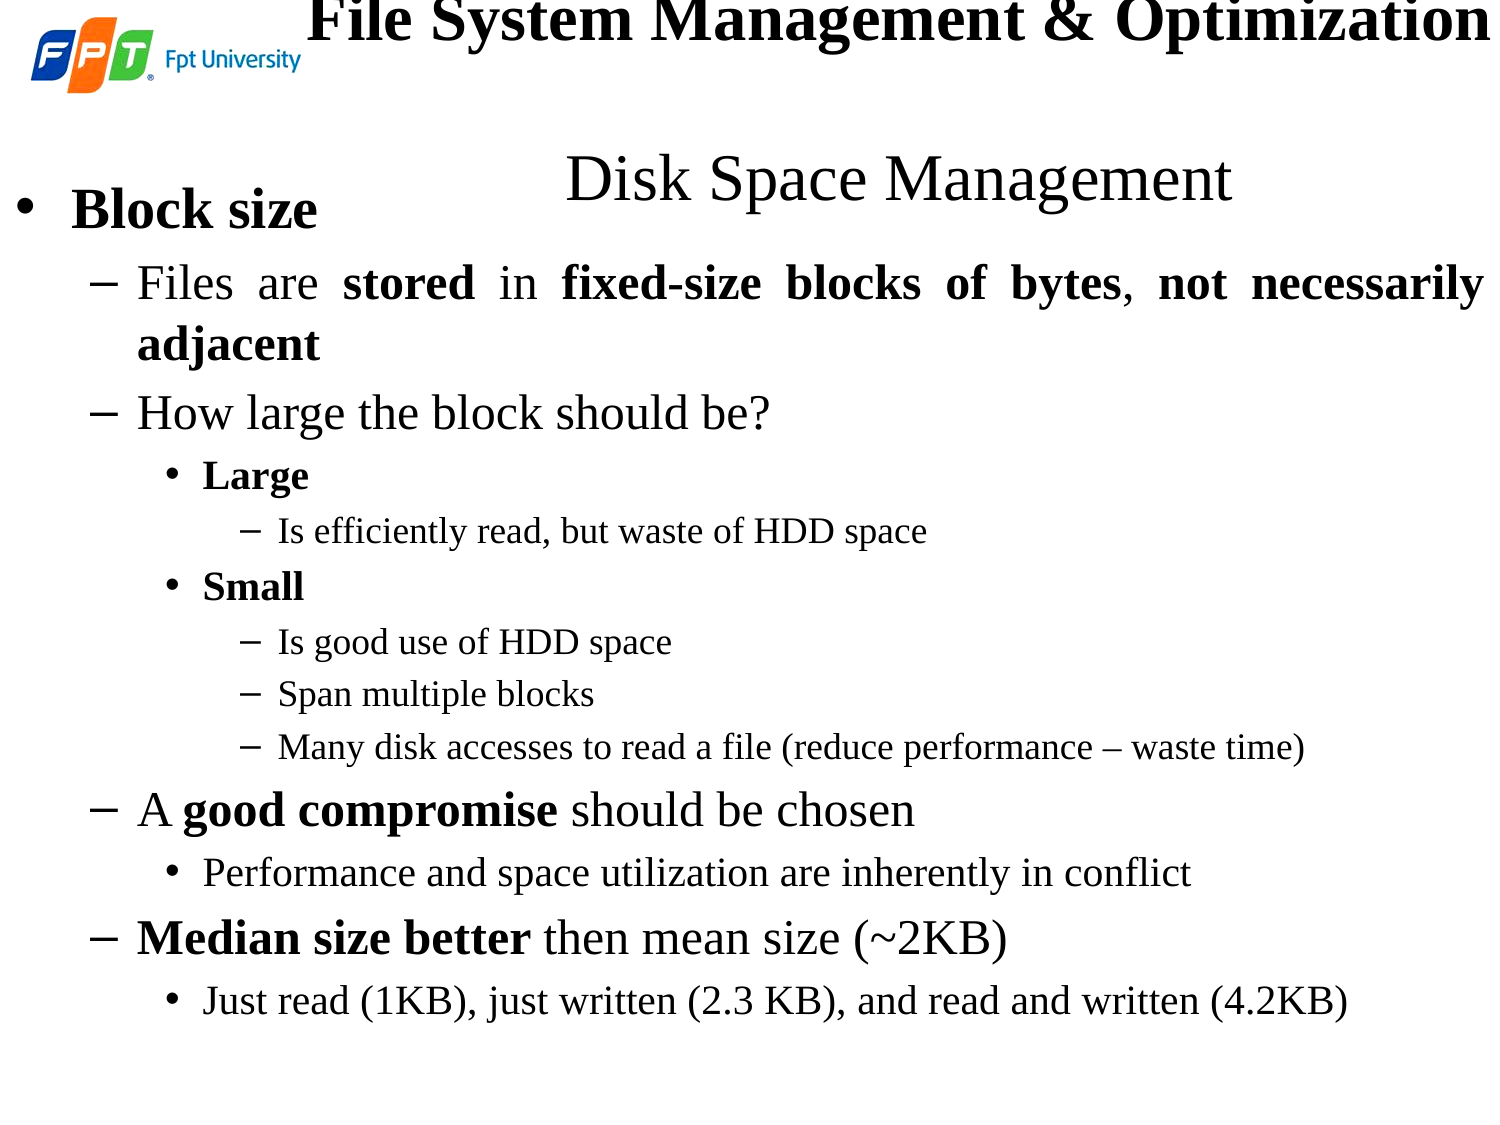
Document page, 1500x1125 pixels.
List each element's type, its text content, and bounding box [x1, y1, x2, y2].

picture [0, 0, 287, 122]
list Block size Files are stored in fixed-size blocks of bytes, not necessarily adjacent How large the block should be? Large Is efficiently read, but waste of HDD space Small Is good use of HDD space Span multiple blocks Many disk accesses to read a file (reduce performance – waste time) A good compromise should be chosen Performance and space utilization are inherently in conflict Median size better then mean size (~2KB) Just read (1KB), just written (2.3 KB), and read and written (4.2KB) [0, 162, 1500, 1125]
title File System Management & Optimization Disk Space Management [287, 0, 1500, 162]
